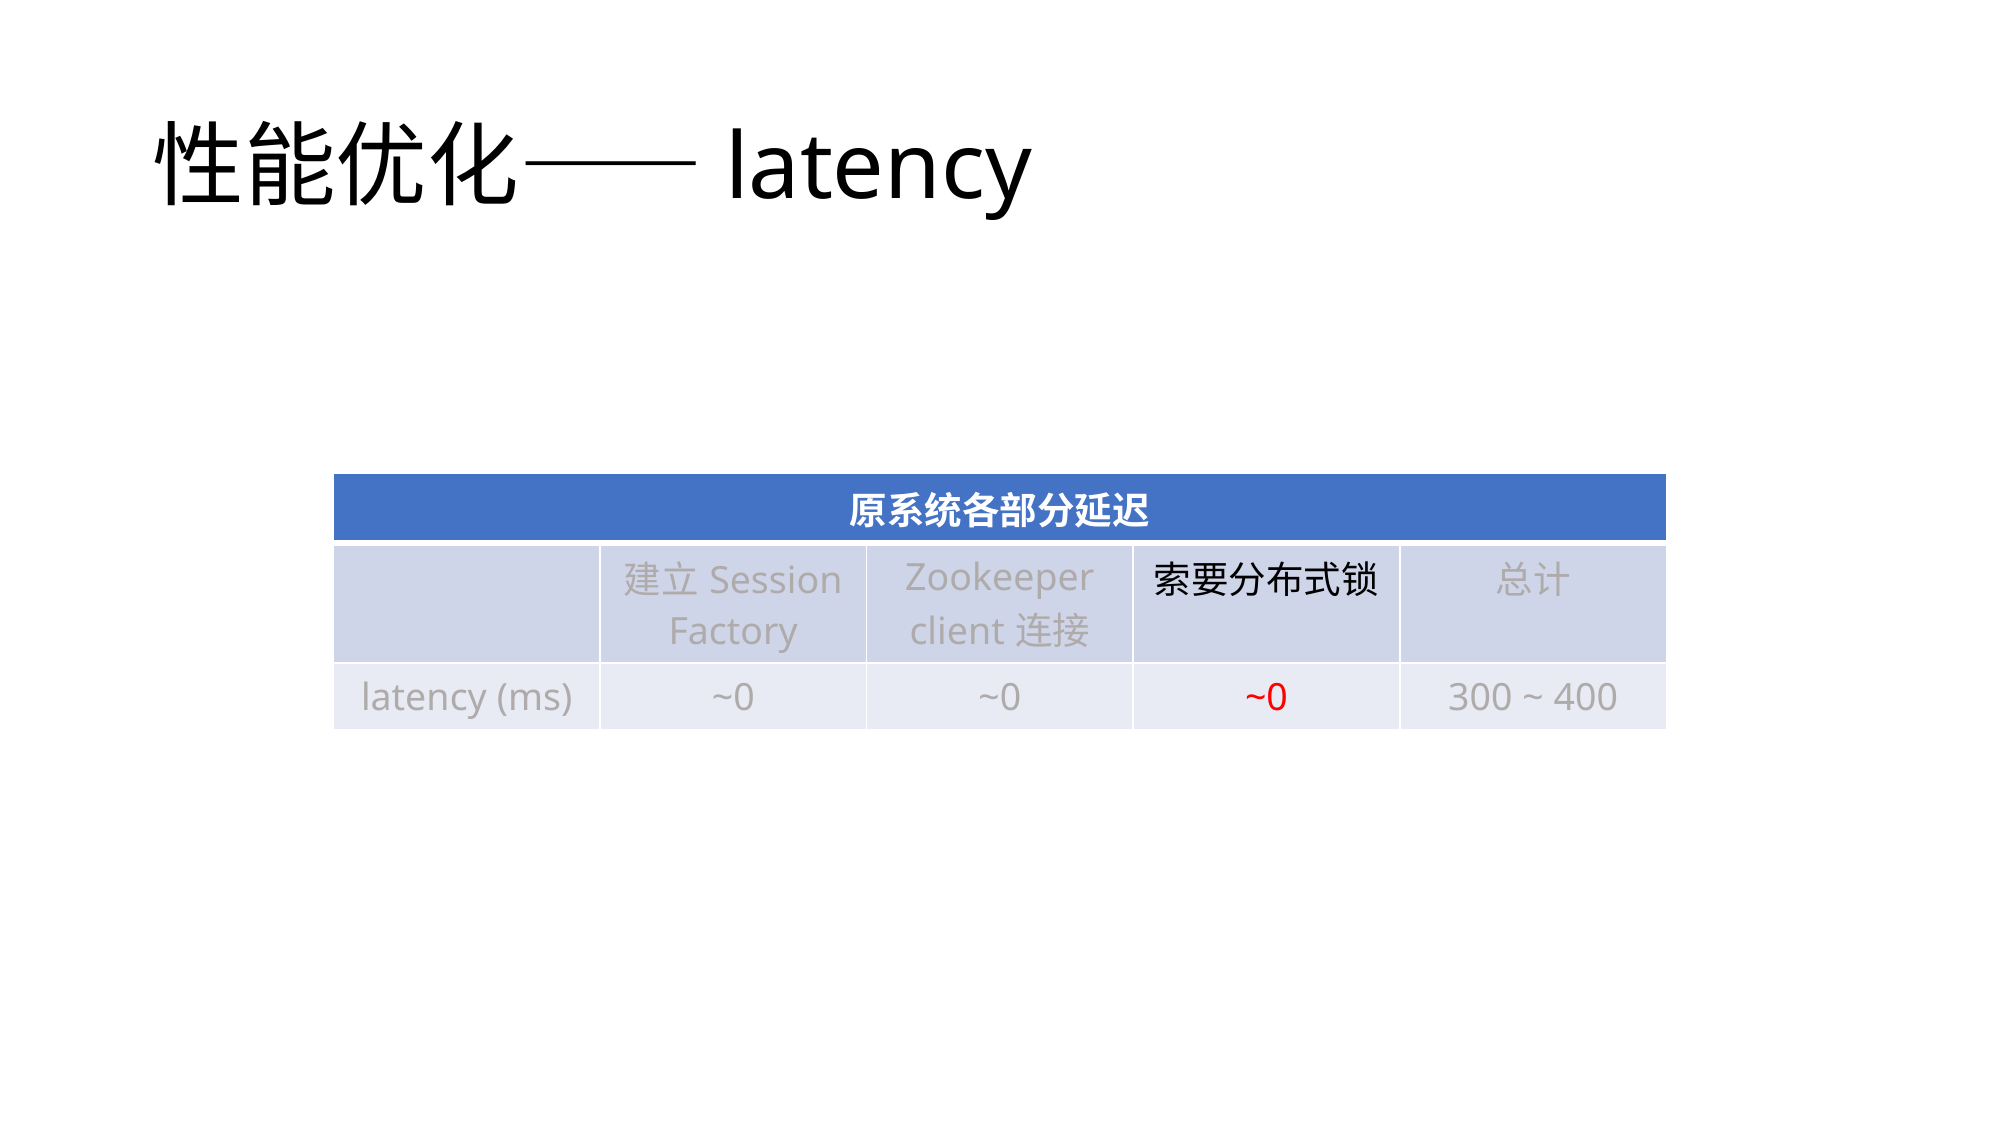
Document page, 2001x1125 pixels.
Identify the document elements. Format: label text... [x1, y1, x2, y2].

table_cell ~0 [867, 664, 1132, 729]
table_cell [334, 546, 599, 662]
table_cell 总计 [1401, 546, 1666, 662]
table_cell Zookeeper client连接 [867, 546, 1132, 662]
table_cell 建立Session Factory [601, 546, 866, 662]
table_cell 索要分布式锁 [1134, 546, 1399, 662]
table_cell ~0 [601, 664, 866, 729]
table_cell ~0 [1134, 664, 1399, 729]
table_cell 300 ~ 400 [1401, 664, 1666, 729]
table_header 原系统各部分延迟 [334, 474, 1666, 540]
title 性能优化——latency [137, 59, 1863, 278]
table_cell latency (ms) [334, 664, 599, 729]
